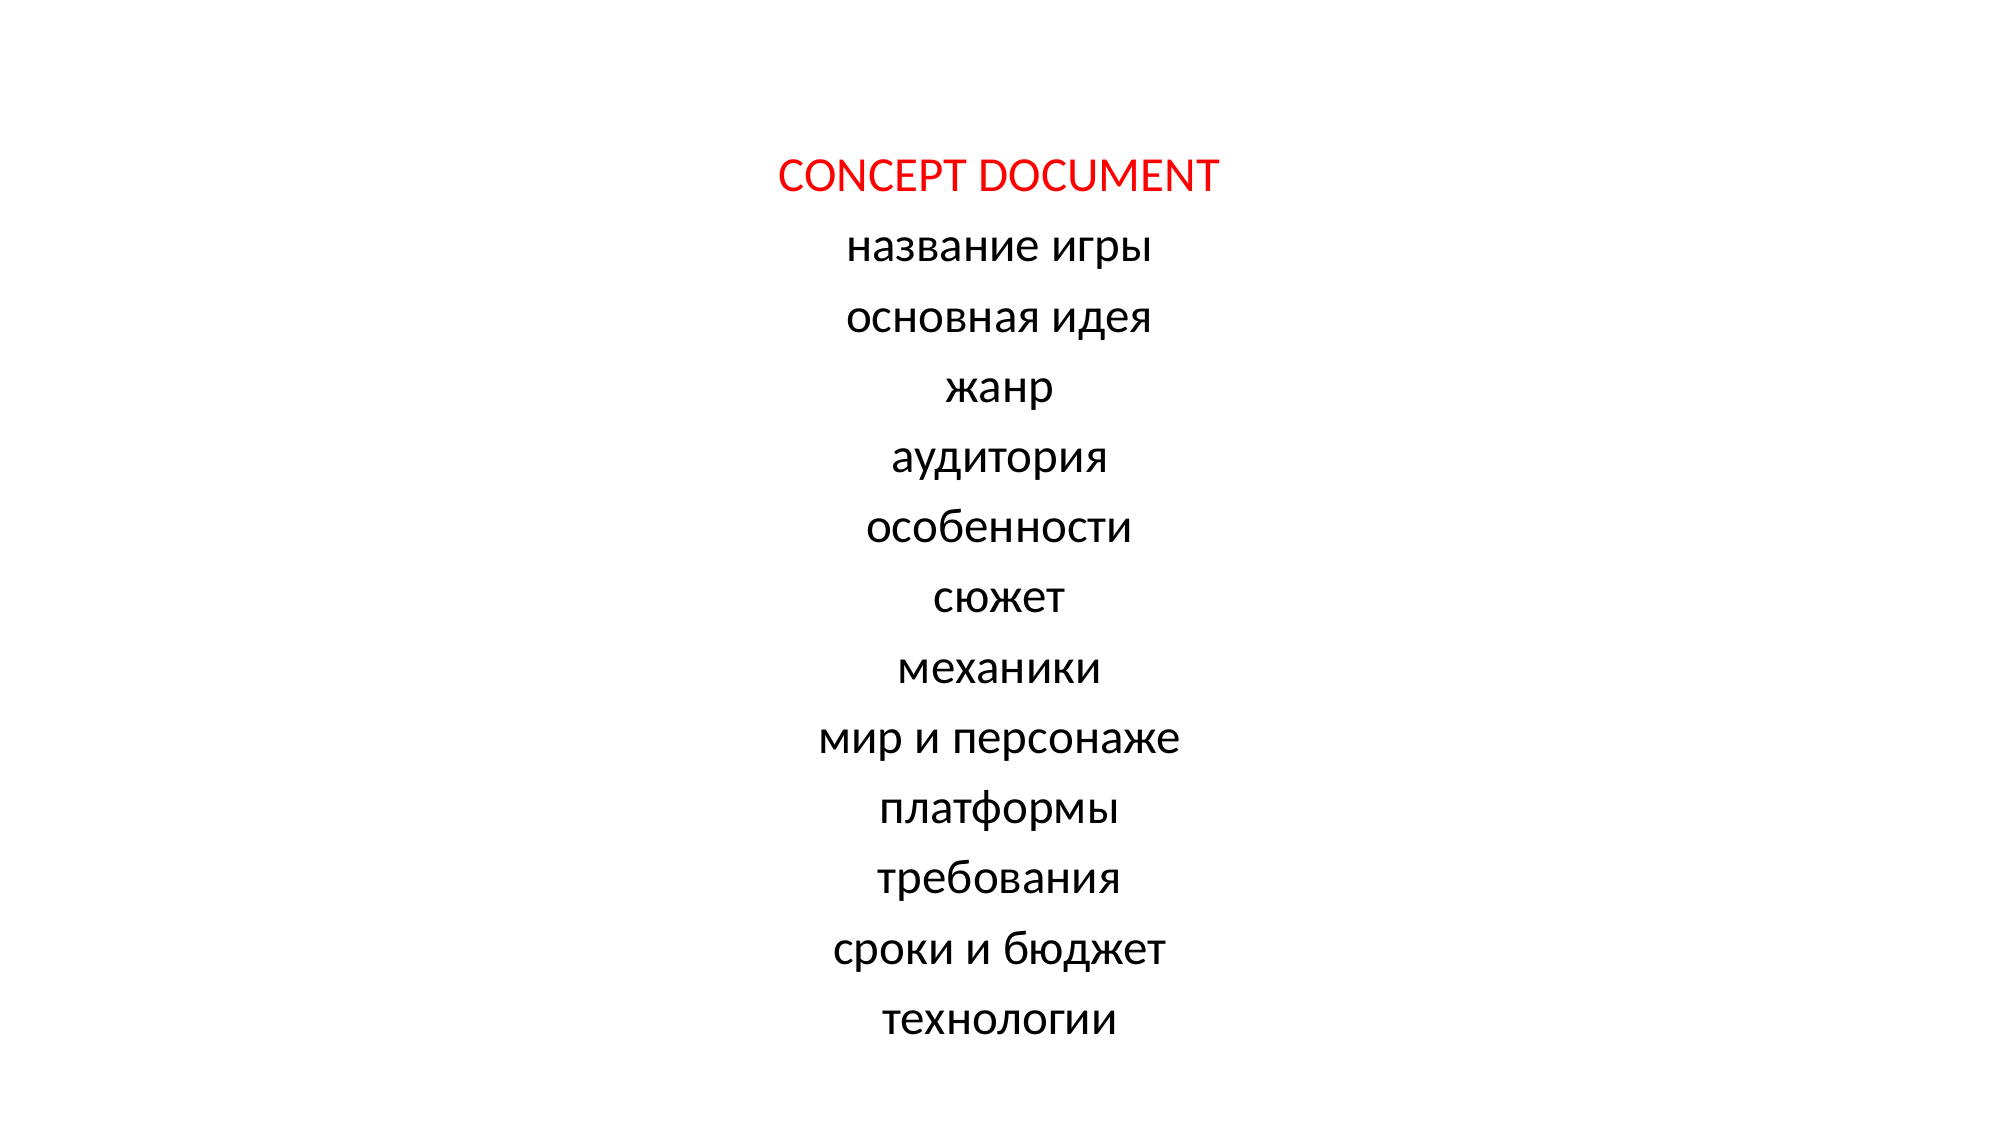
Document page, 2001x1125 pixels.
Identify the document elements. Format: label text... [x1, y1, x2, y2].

list CONCEPT DOCUMENT название игры основная идея жанр аудитория особенности сюжет механики мир и персонаже платформы требования сроки и бюджет технологии [137, 65, 1863, 1062]
